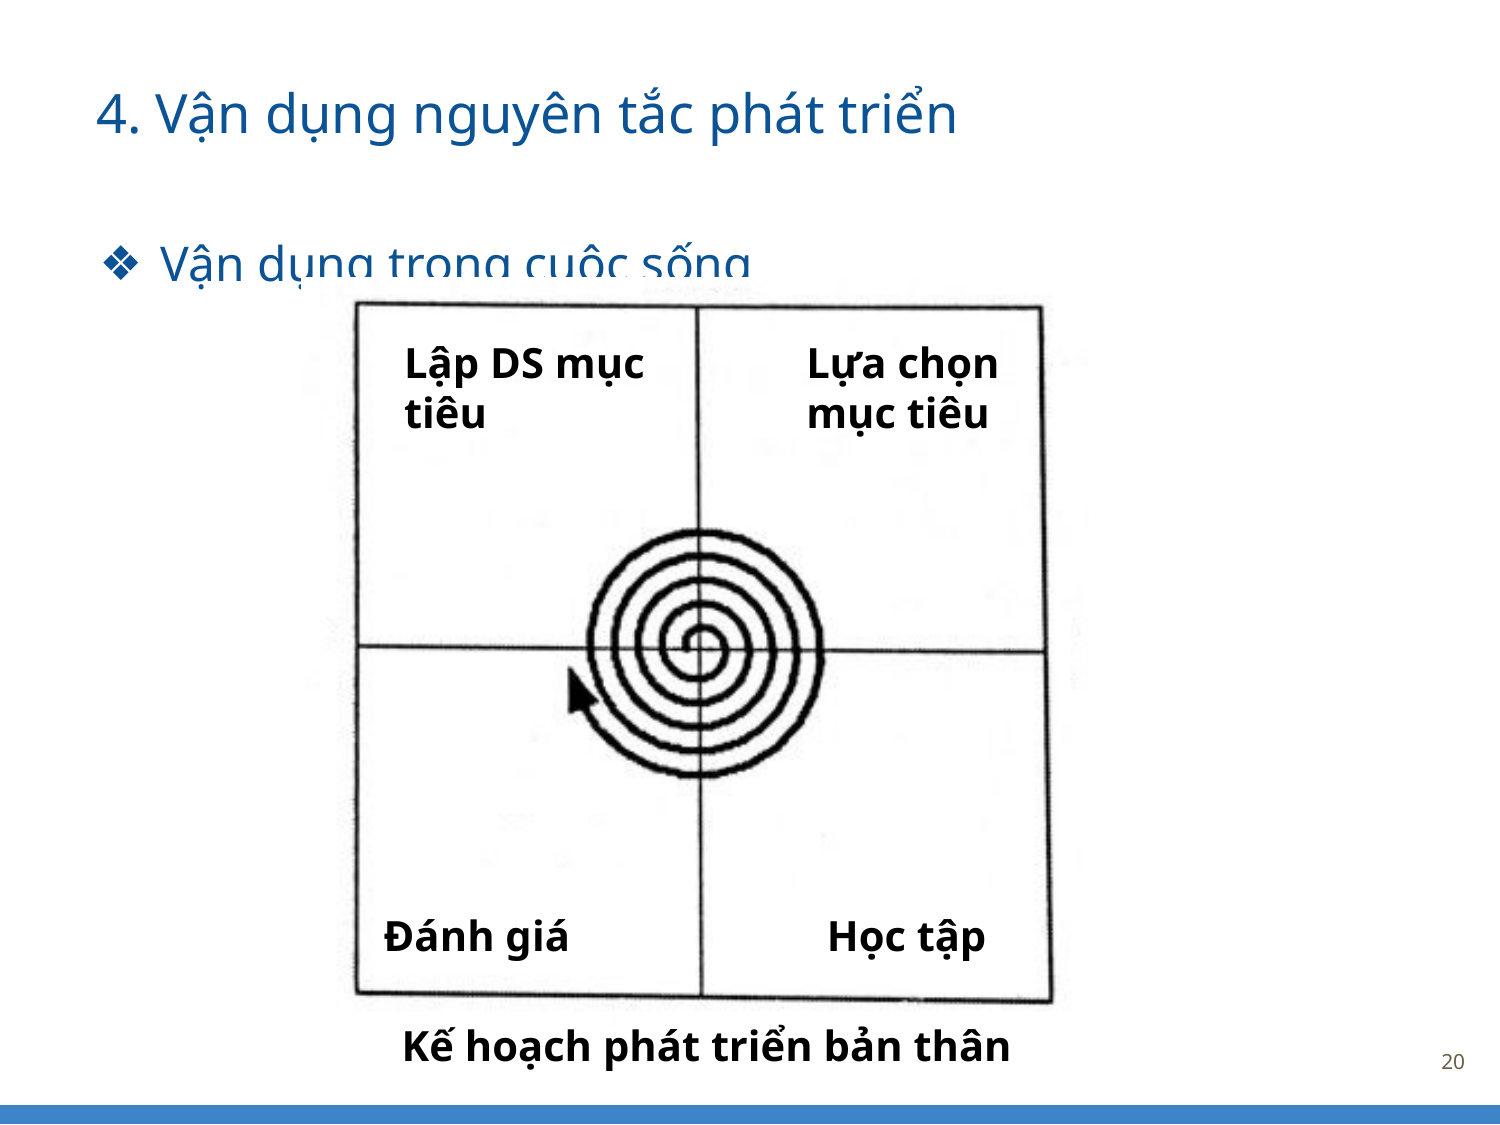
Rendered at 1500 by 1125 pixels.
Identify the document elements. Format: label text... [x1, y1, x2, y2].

title 4. Vận dụng nguyên tắc phát triển [81, 64, 1480, 219]
picture [300, 277, 1089, 1027]
text_box Vận dụng trong cuộc sống [70, 189, 1343, 306]
slide_number ‹#› [1389, 1019, 1480, 1106]
text_box Kế hoạch phát triển bản thân [386, 1005, 1175, 1085]
